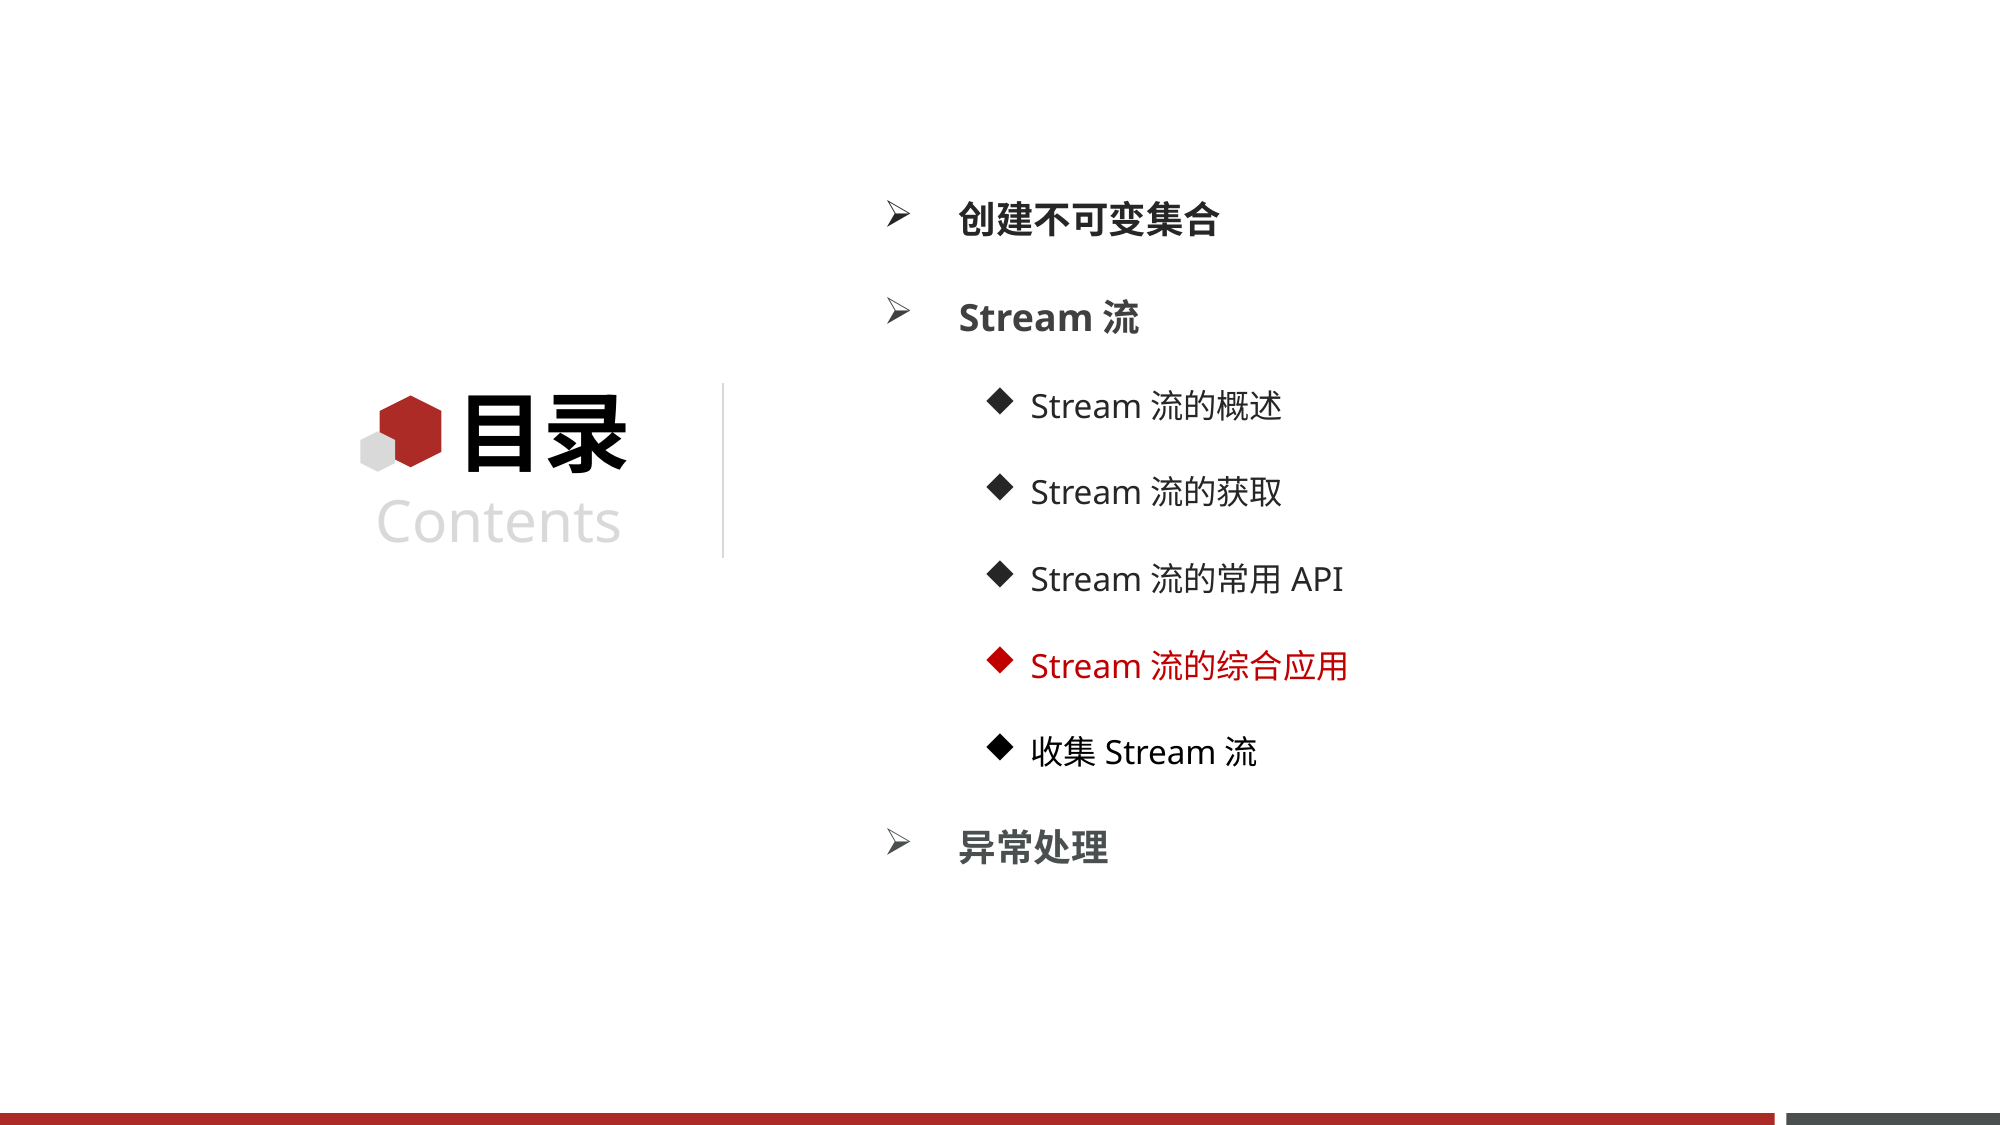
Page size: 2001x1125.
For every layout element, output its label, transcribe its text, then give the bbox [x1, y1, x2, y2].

list 创建不可变集合 Stream流 Stream流的概述 Stream流的获取 Stream流的常用API Stream流的综合应用 收集Stream流 异常处理 [868, 250, 1595, 769]
